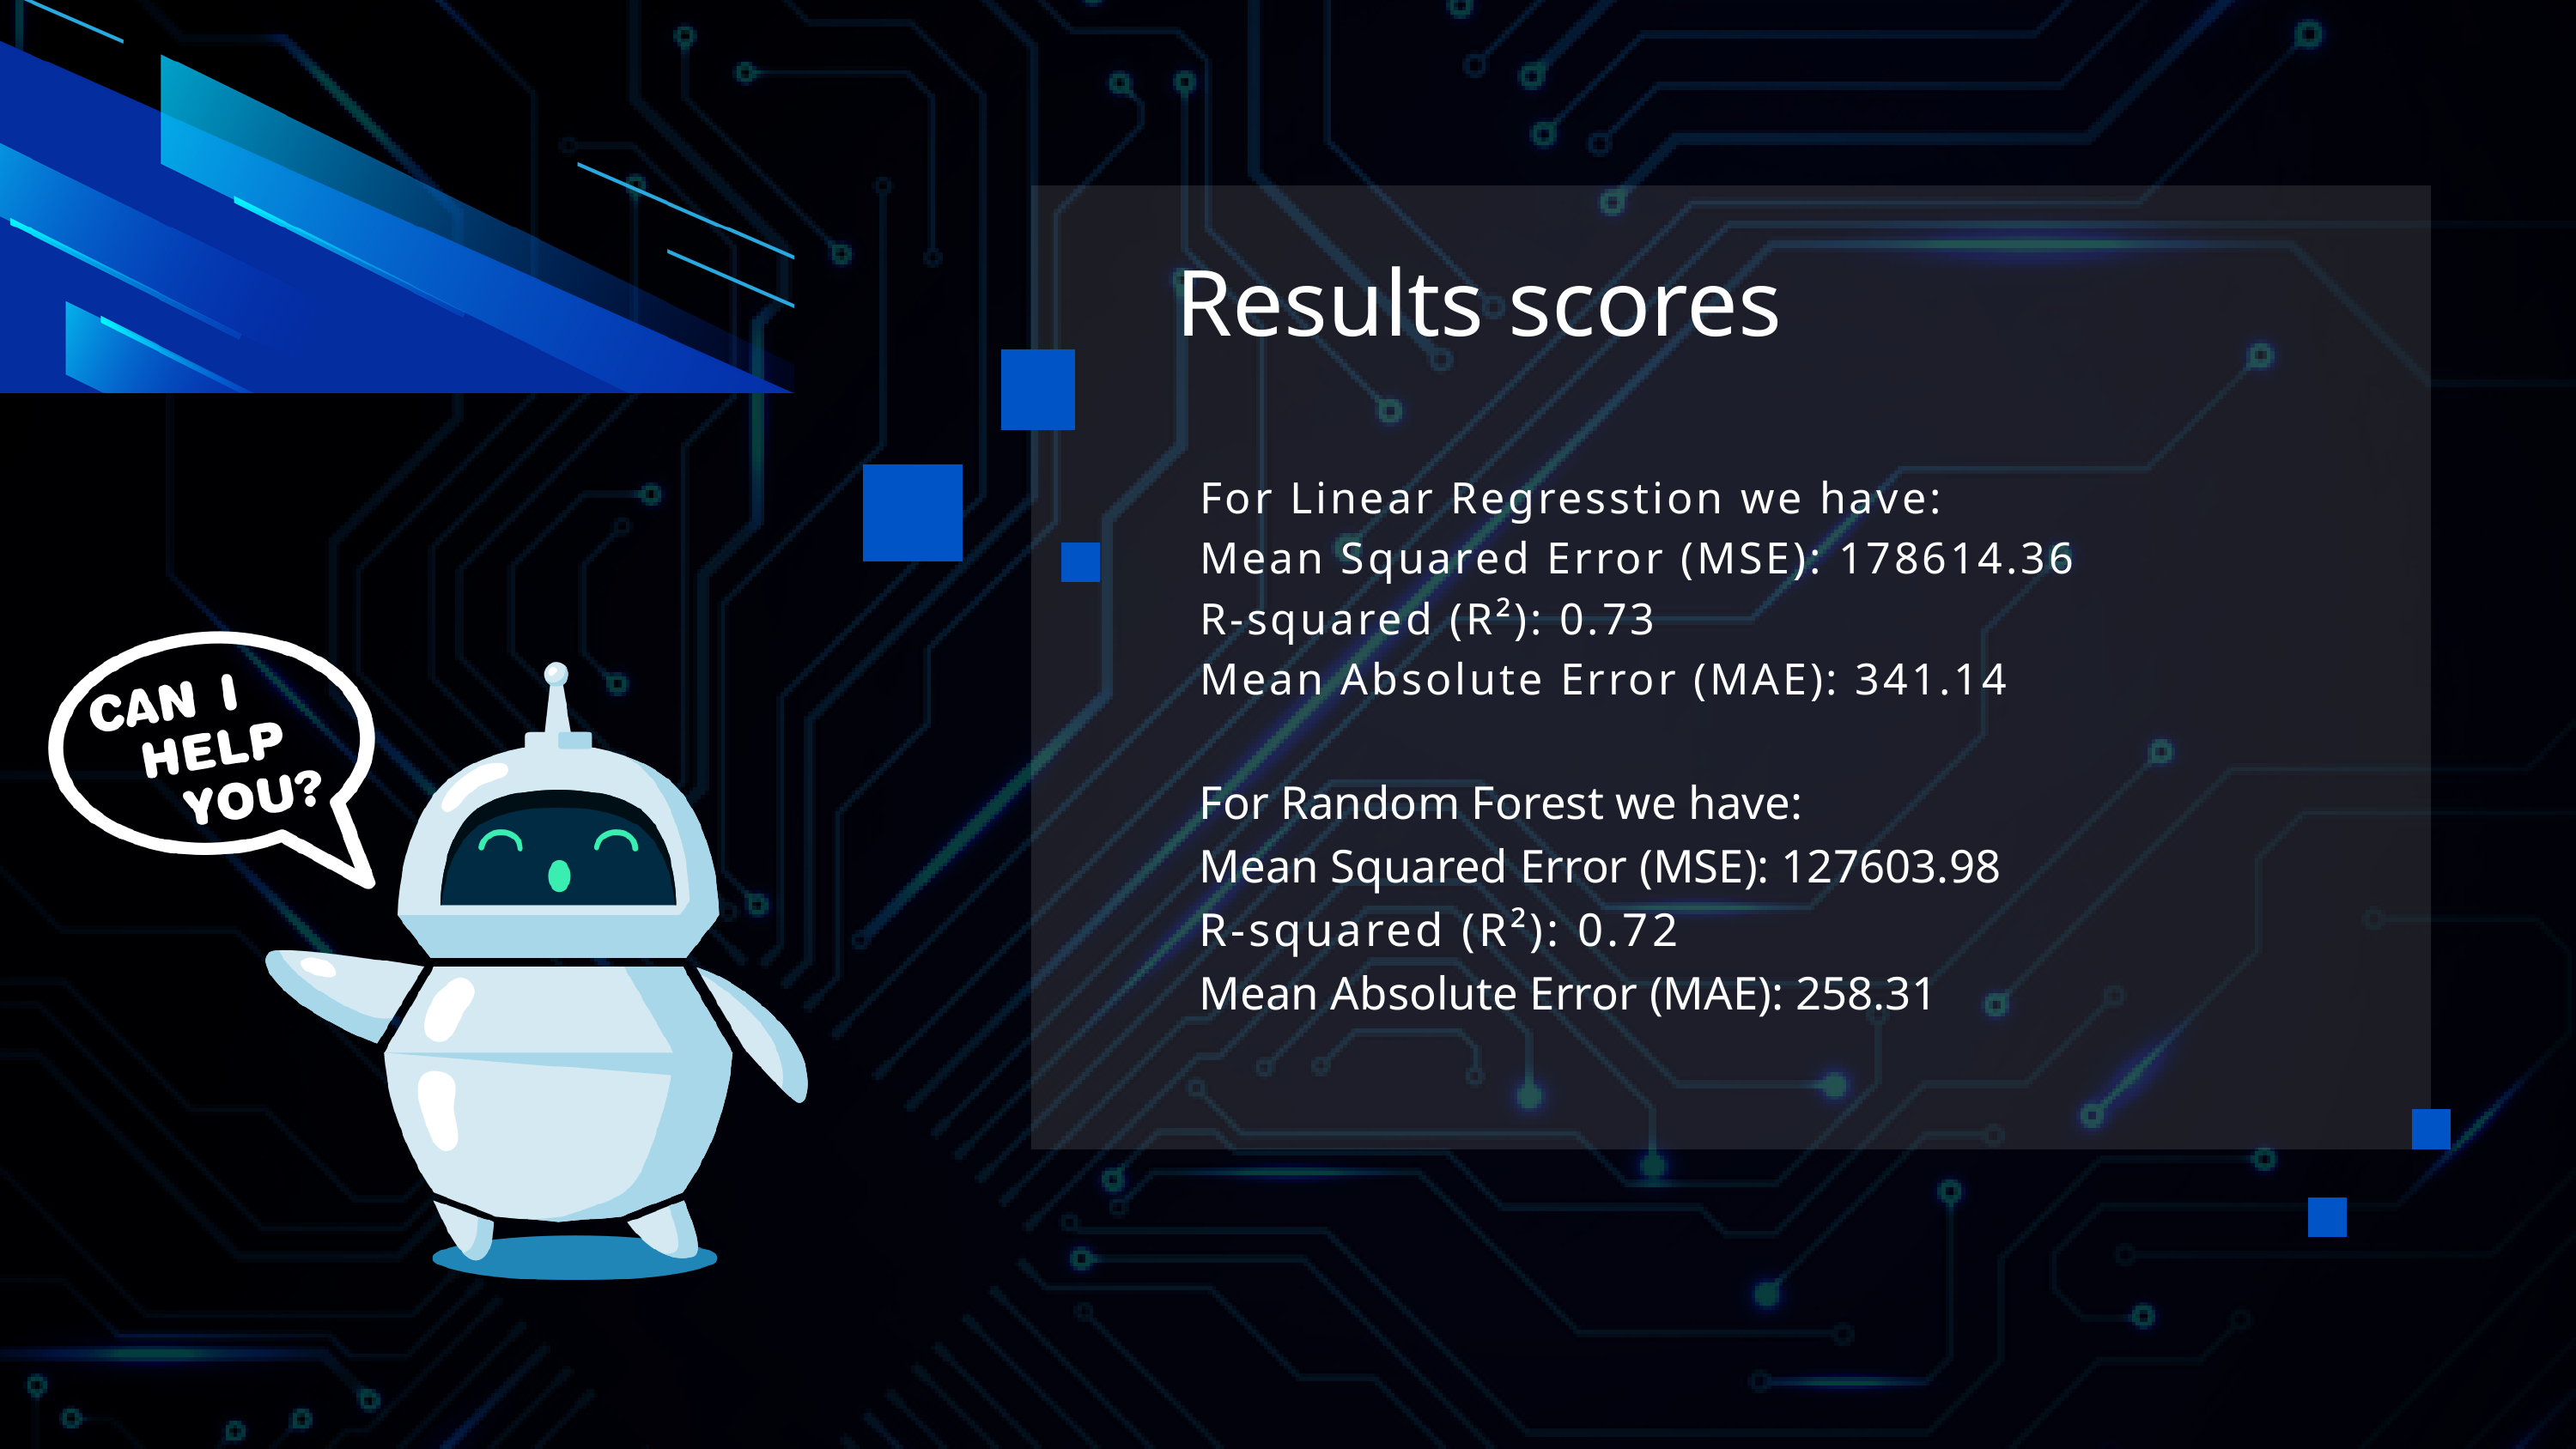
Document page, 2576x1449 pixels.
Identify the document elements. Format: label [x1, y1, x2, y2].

text_box [2307, 1197, 2348, 1237]
text_box [1060, 543, 1102, 582]
text_box [2410, 1109, 2451, 1149]
text_box [997, 353, 1079, 427]
text_box [1030, 185, 2432, 1150]
text_box [864, 463, 962, 563]
text_box [0, 0, 795, 393]
text_box [44, 626, 821, 1280]
text_box [0, 0, 2576, 1449]
